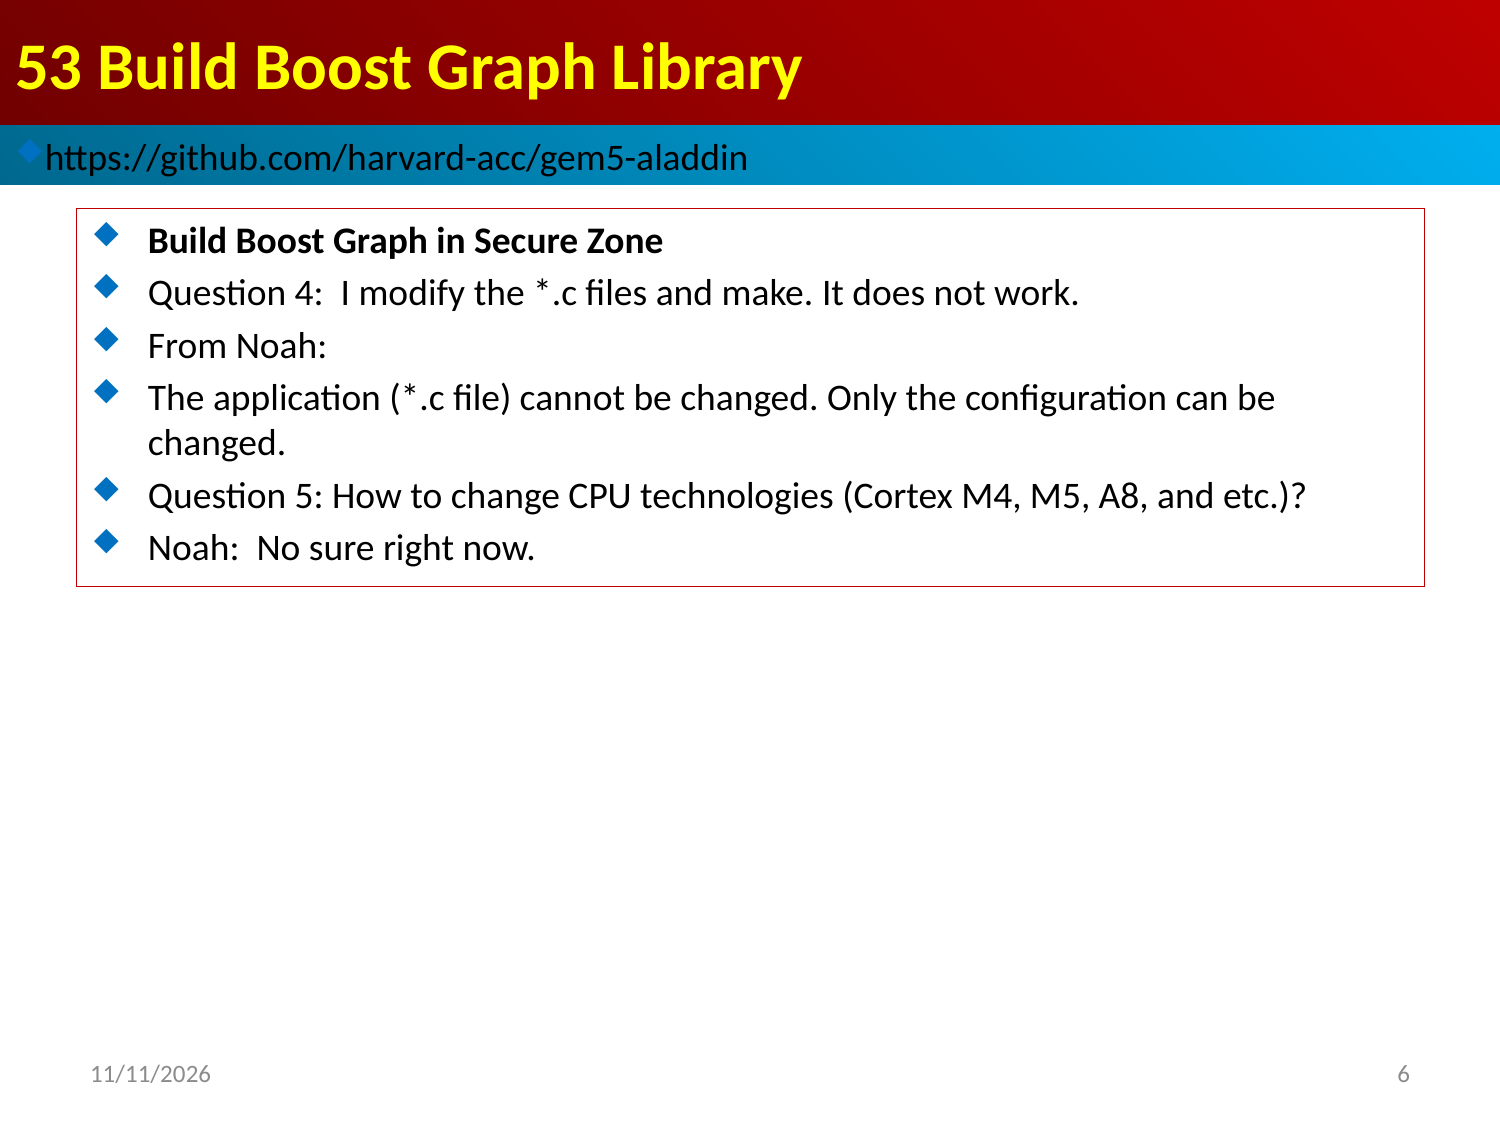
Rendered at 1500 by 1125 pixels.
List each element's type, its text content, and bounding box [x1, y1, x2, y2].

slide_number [75, 1042, 425, 1103]
subtitle Build Boost Graph in Secure Zone Question 4: I modify the *.c files and make. It does not work. From Noah: The application (*.c file) cannot be changed. Only the configuration can be changed. Question 5: How to change CPU technologies (Cortex M4, M5, A8, and etc.)? Noah: No sure right now. [76, 208, 1425, 587]
title 53 Build Boost Graph Library [0, 0, 1500, 125]
slide_number 6 [1074, 1042, 1425, 1103]
text_box https://github.com/harvard-acc/gem5-aladdin [0, 125, 1500, 185]
